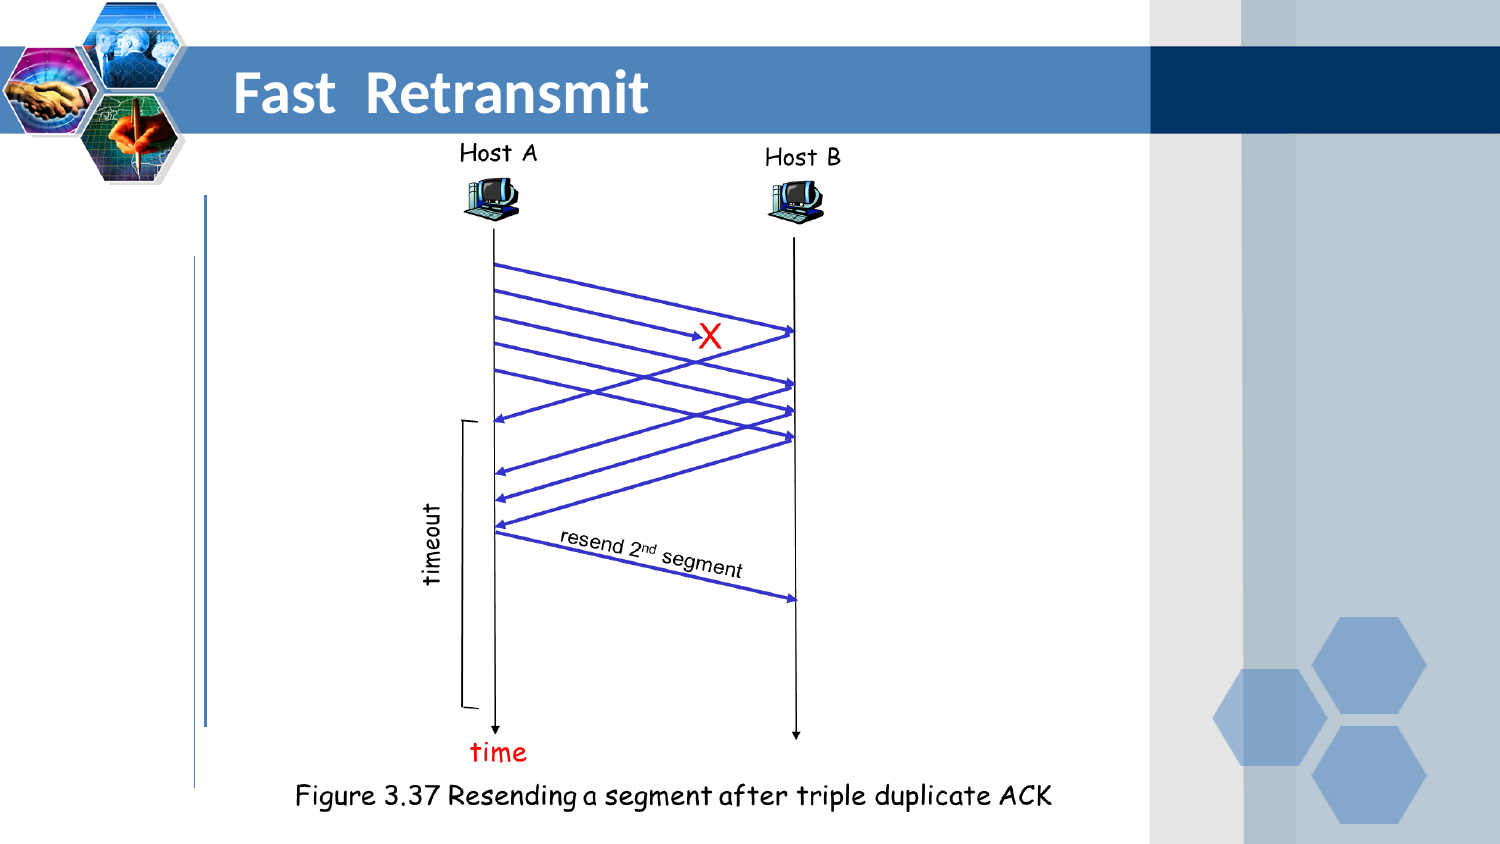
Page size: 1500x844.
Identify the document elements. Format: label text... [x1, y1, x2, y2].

list Fast Retransmit [218, 43, 1188, 115]
picture [0, 0, 1500, 844]
